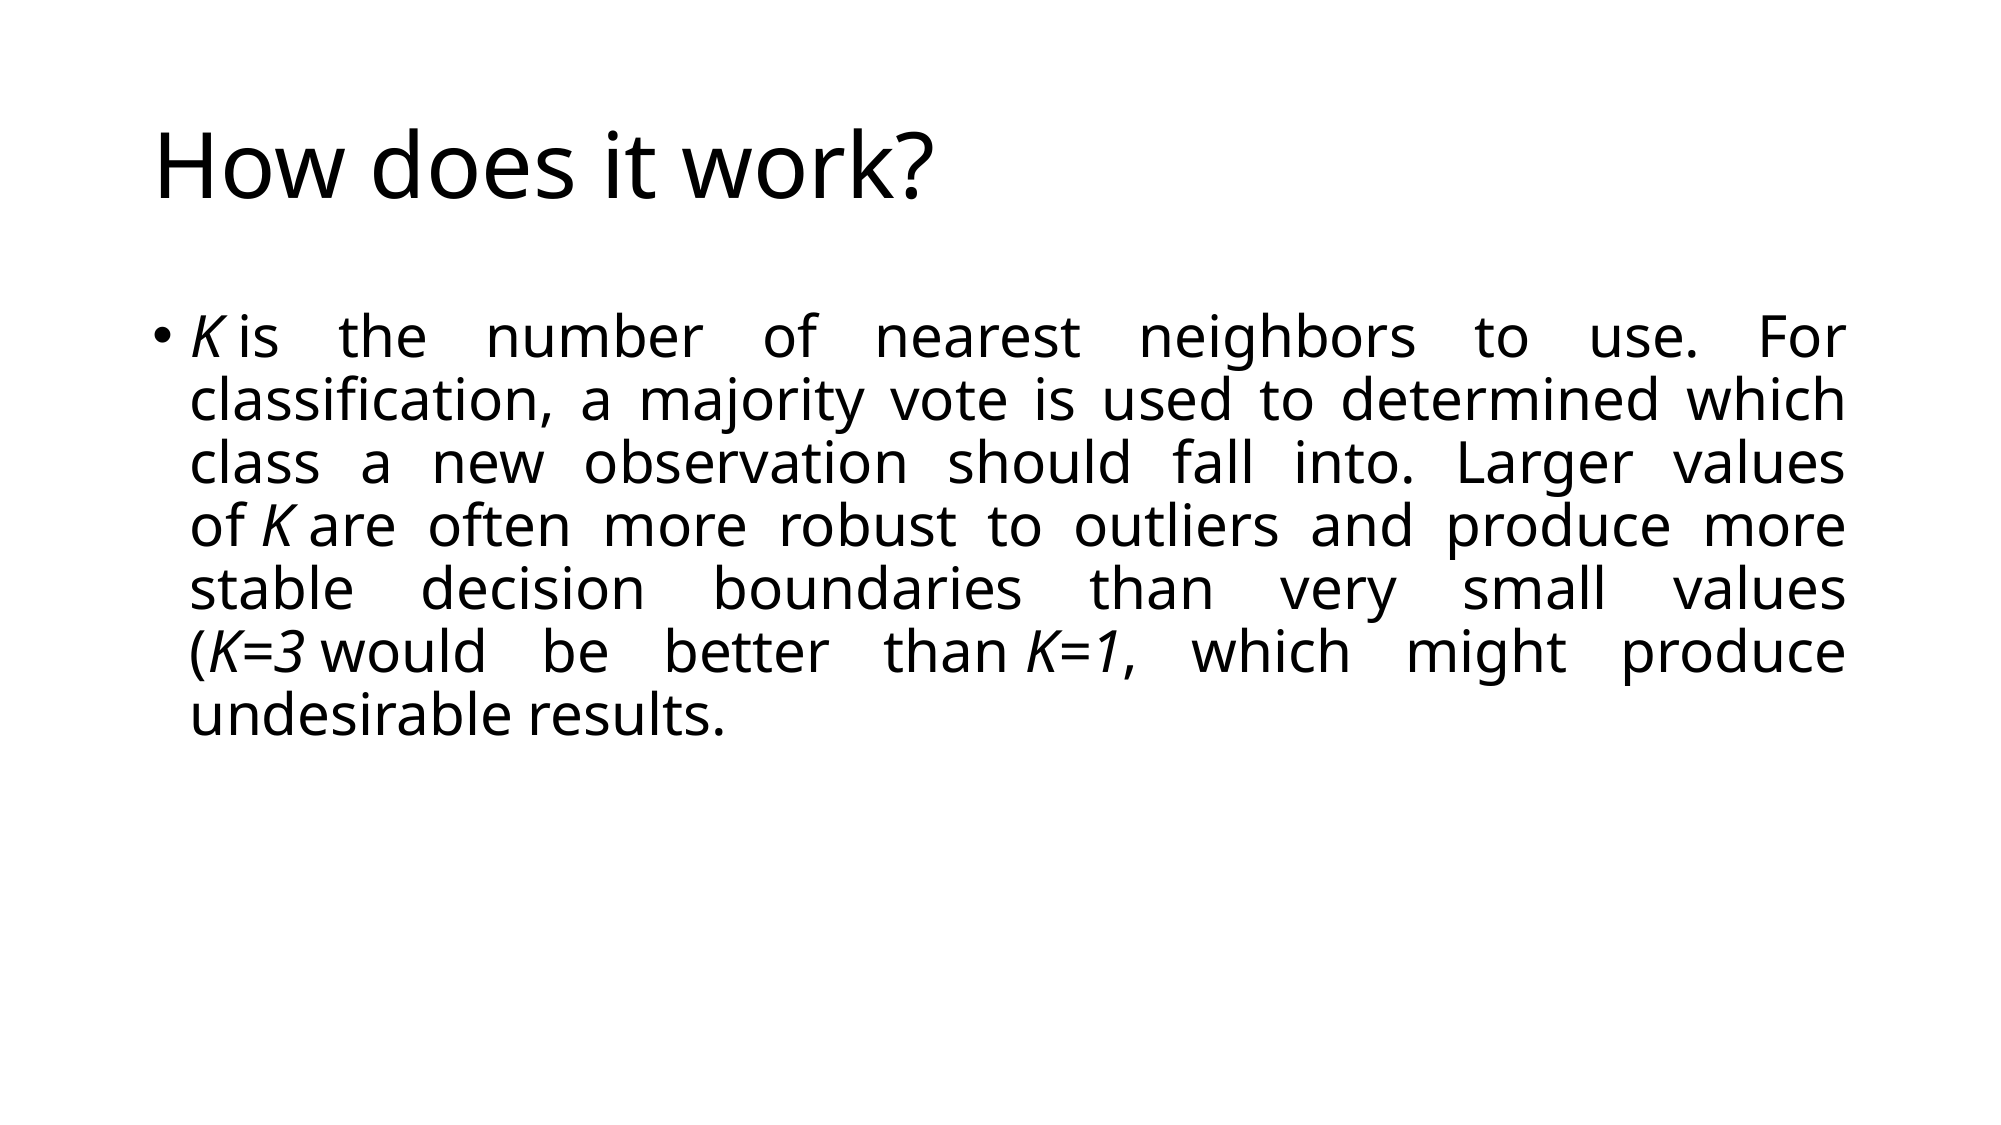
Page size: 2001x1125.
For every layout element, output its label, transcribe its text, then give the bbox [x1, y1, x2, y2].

title How does it work? [137, 59, 1863, 278]
list K is the number of nearest neighbors to use. For classification, a majority vote is used to determined which class a new observation should fall into. Larger values of K are often more robust to outliers and produce more stable decision boundaries than very small values (K=3 would be better than K=1, which might produce undesirable results. [137, 299, 1863, 1014]
